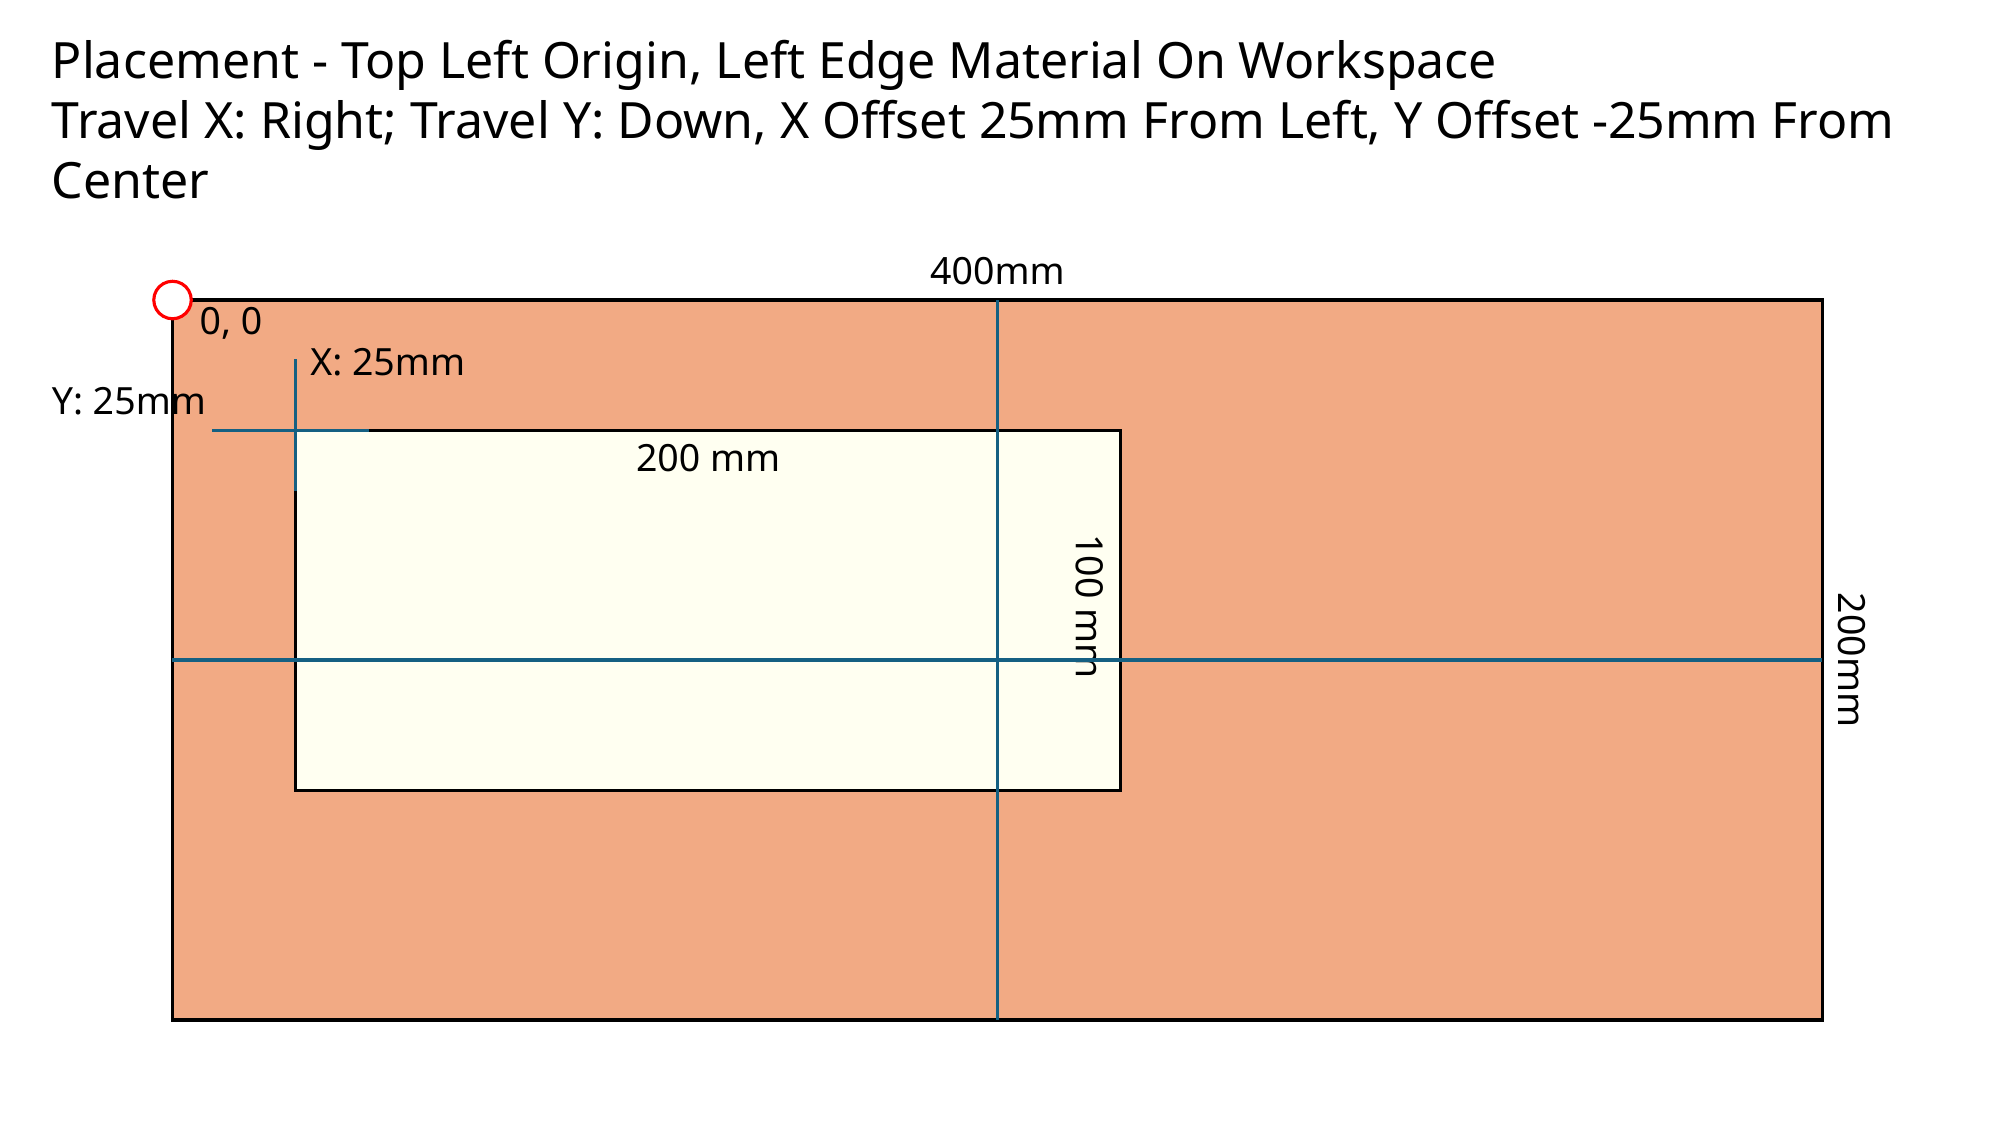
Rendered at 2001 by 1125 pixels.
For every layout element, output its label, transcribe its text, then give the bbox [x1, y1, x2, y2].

text_box [171, 661, 1824, 1022]
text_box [153, 280, 289, 351]
text_box Placement - Top Left Origin, Left Edge Material On Workspace Travel X: Right; Travel Y: Down, X Offset 25mm From Left, Y Offset -25mm From Center [36, 20, 1937, 182]
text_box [36, 329, 996, 791]
text_box [289, 298, 996, 329]
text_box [999, 661, 1122, 791]
text_box 200mm [1823, 439, 1883, 881]
text_box 400mm [776, 239, 1218, 300]
text_box [999, 298, 1824, 659]
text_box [999, 329, 1122, 659]
